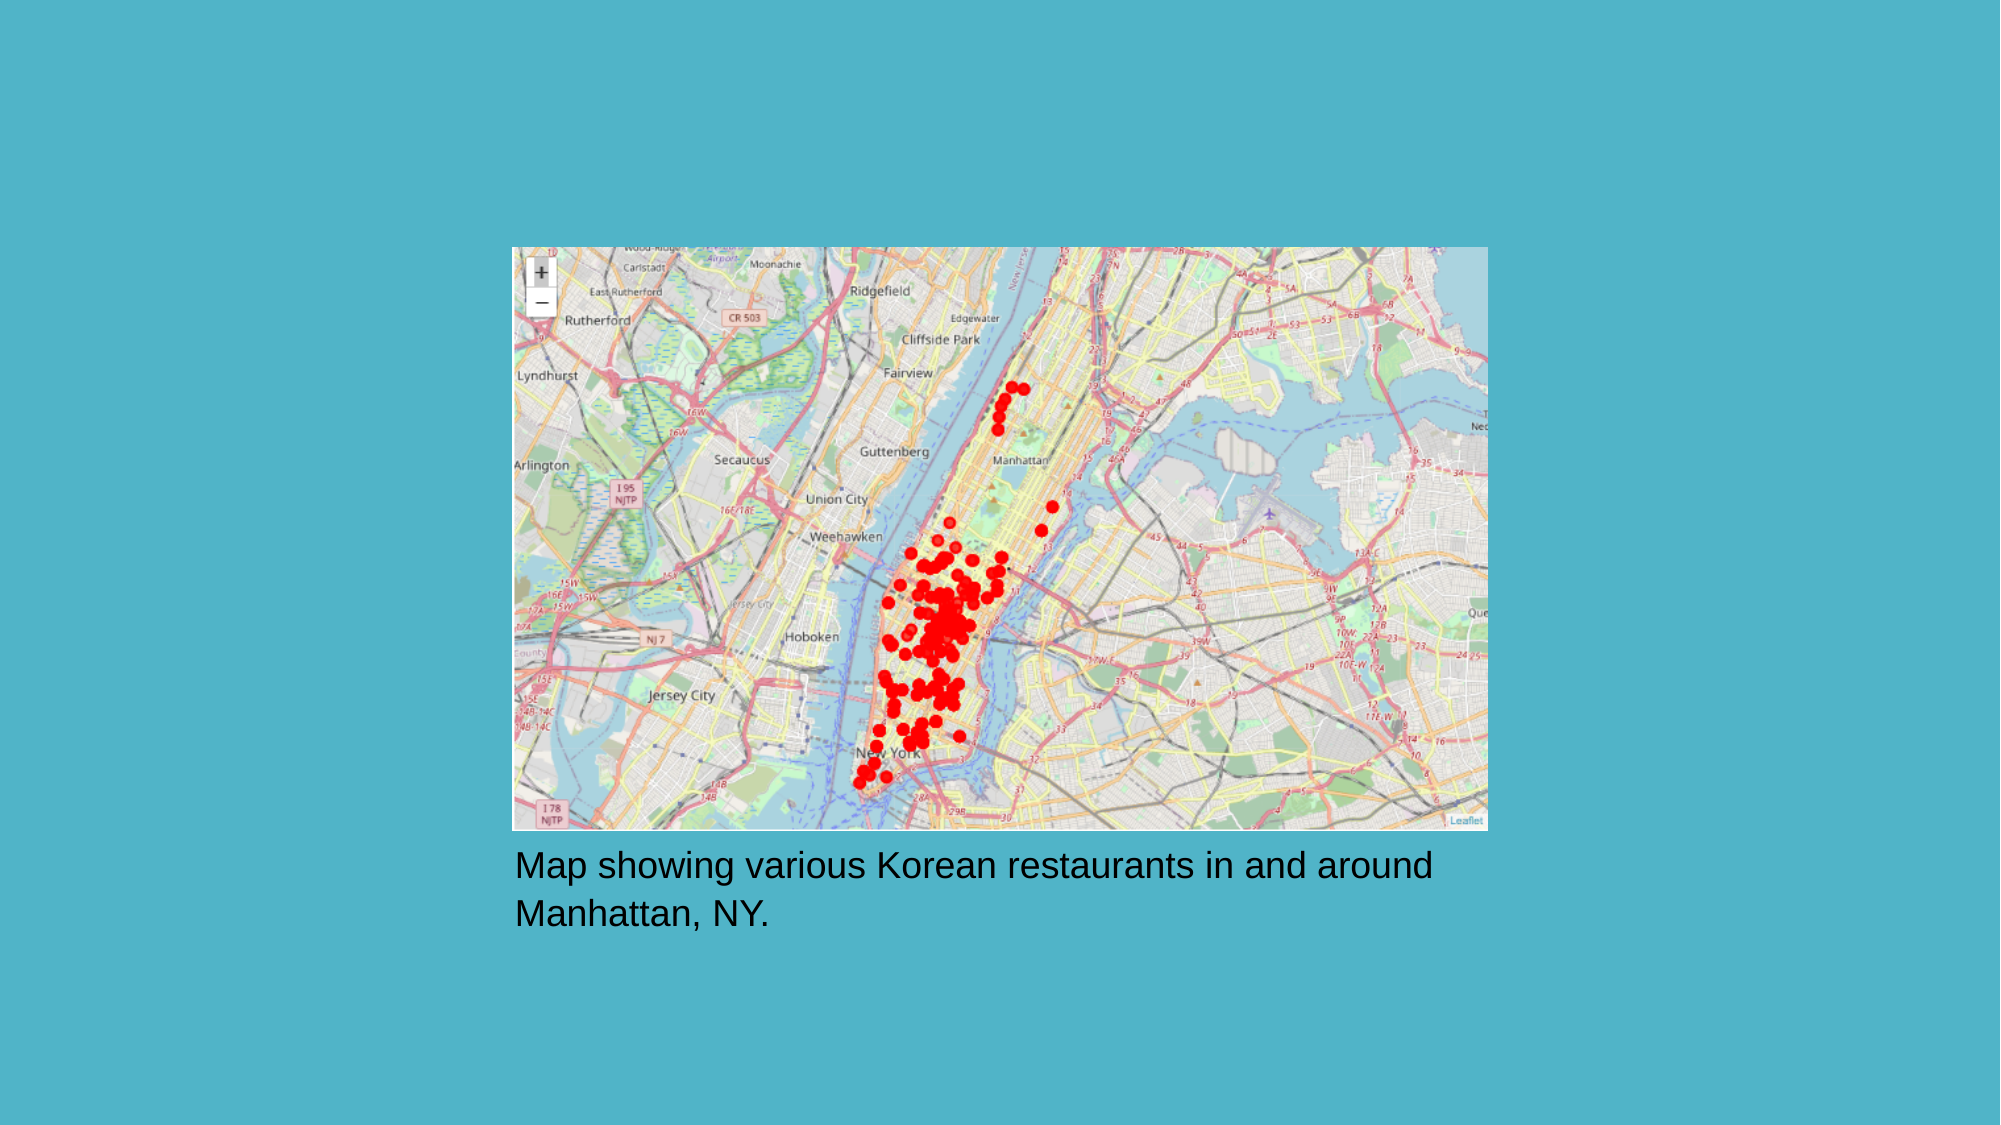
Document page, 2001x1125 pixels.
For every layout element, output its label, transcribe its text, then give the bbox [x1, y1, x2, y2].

text_box Map showing various Korean restaurants in and around Manhattan, NY. [500, 830, 1500, 942]
picture [512, 247, 1488, 831]
